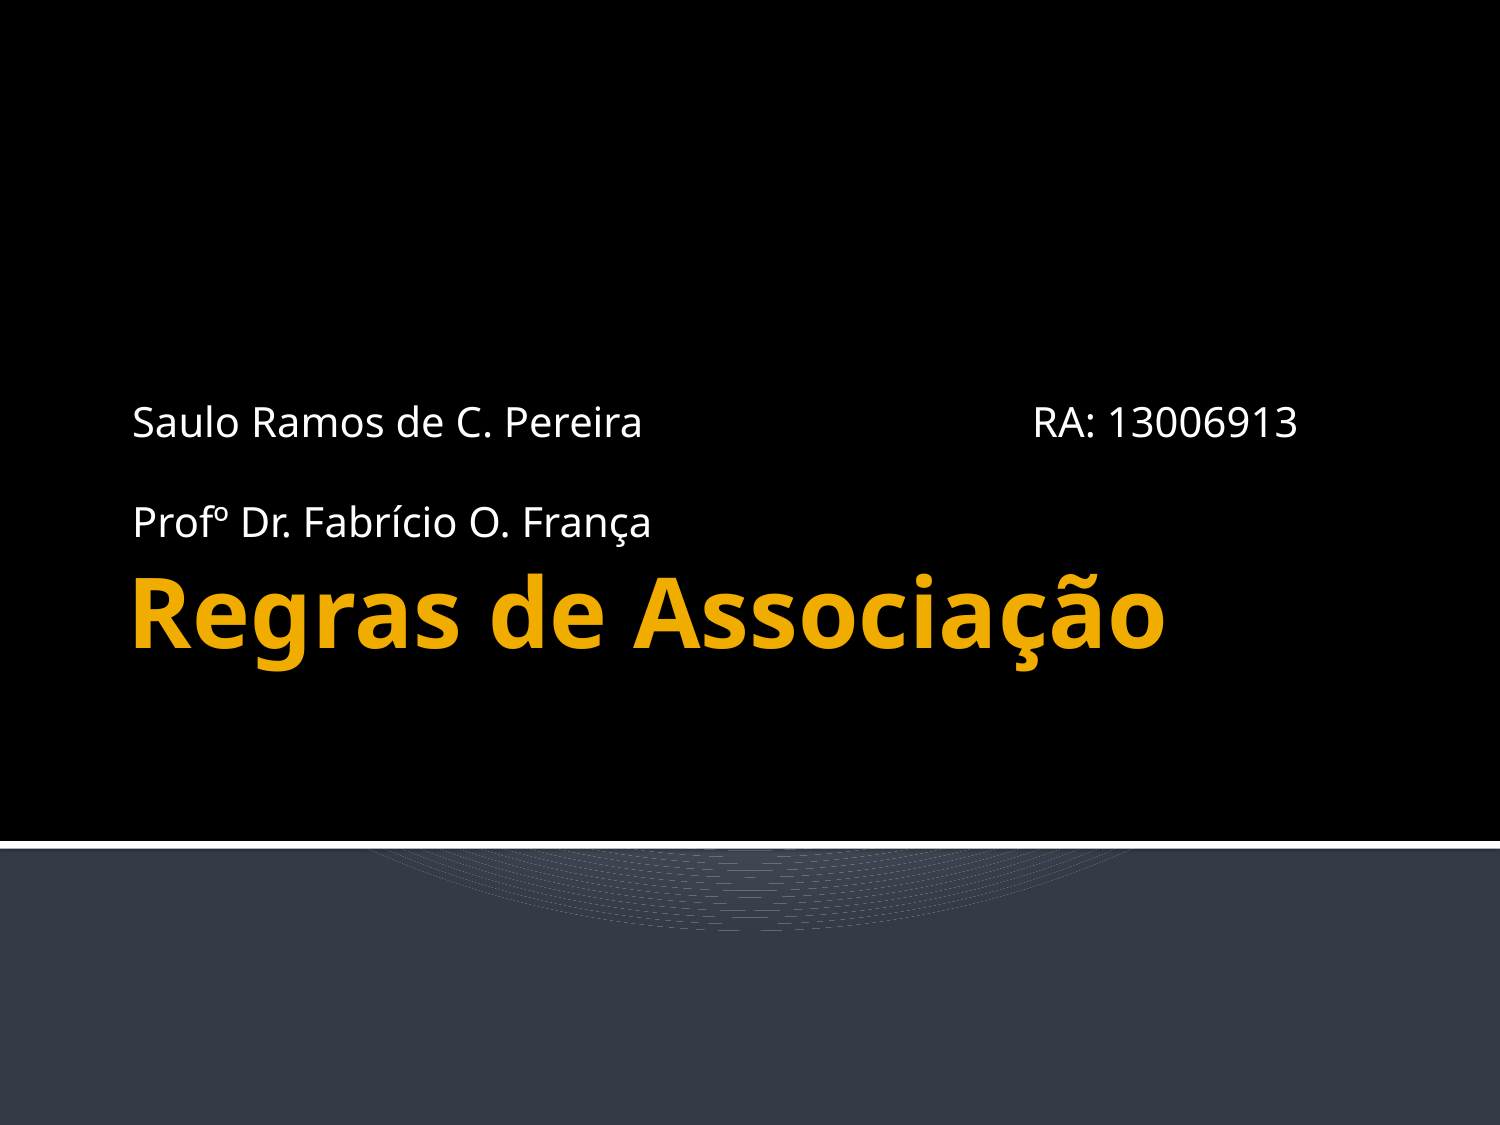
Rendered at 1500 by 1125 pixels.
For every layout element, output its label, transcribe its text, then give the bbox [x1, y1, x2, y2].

title Regras de Associação [112, 550, 1438, 825]
subtitle Saulo Ramos de C. Pereira RA: 13006913 Profº Dr. Fabrício O. França [112, 299, 1438, 546]
